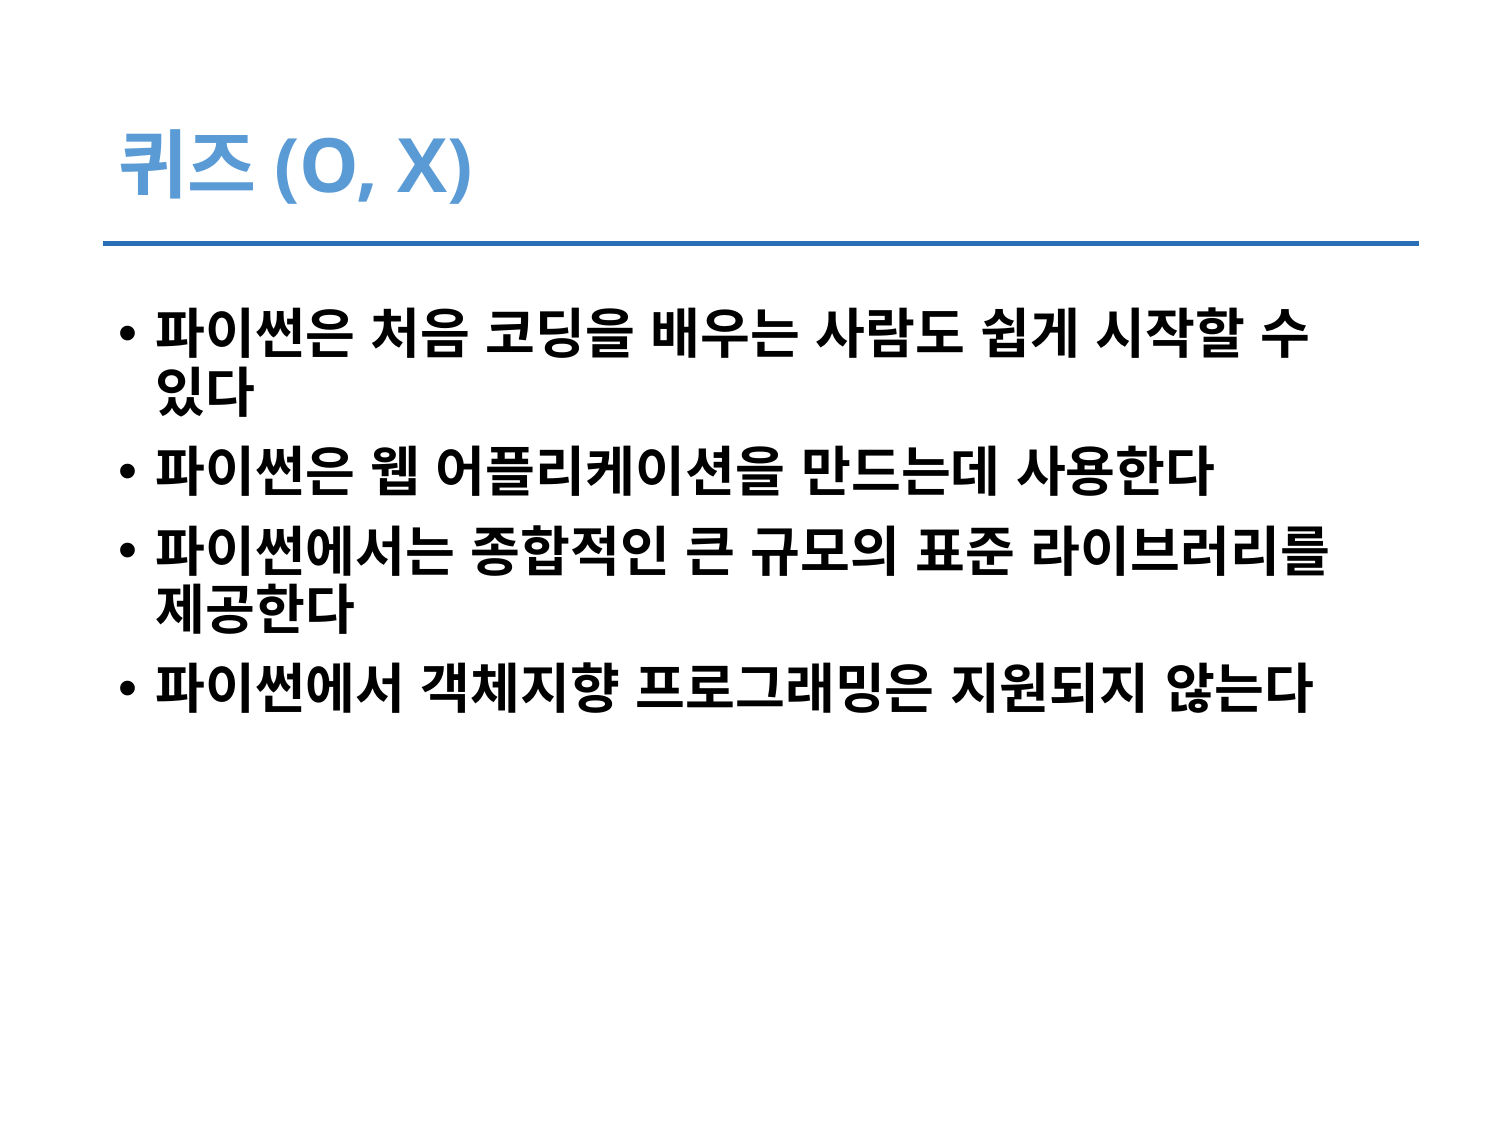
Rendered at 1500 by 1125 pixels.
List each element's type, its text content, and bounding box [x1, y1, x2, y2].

title 퀴즈(O, X) [103, 59, 1397, 278]
list 파이썬은 처음 코딩을 배우는 사람도 쉽게 시작할 수 있다 파이썬은 웹 어플리케이션을 만드는데 사용한다 파이썬에서는 종합적인 큰 규모의 표준 라이브러리를 제공한다 파이썬에서 객체지향 프로그래밍은 지원되지 않는다 [103, 299, 1397, 1014]
